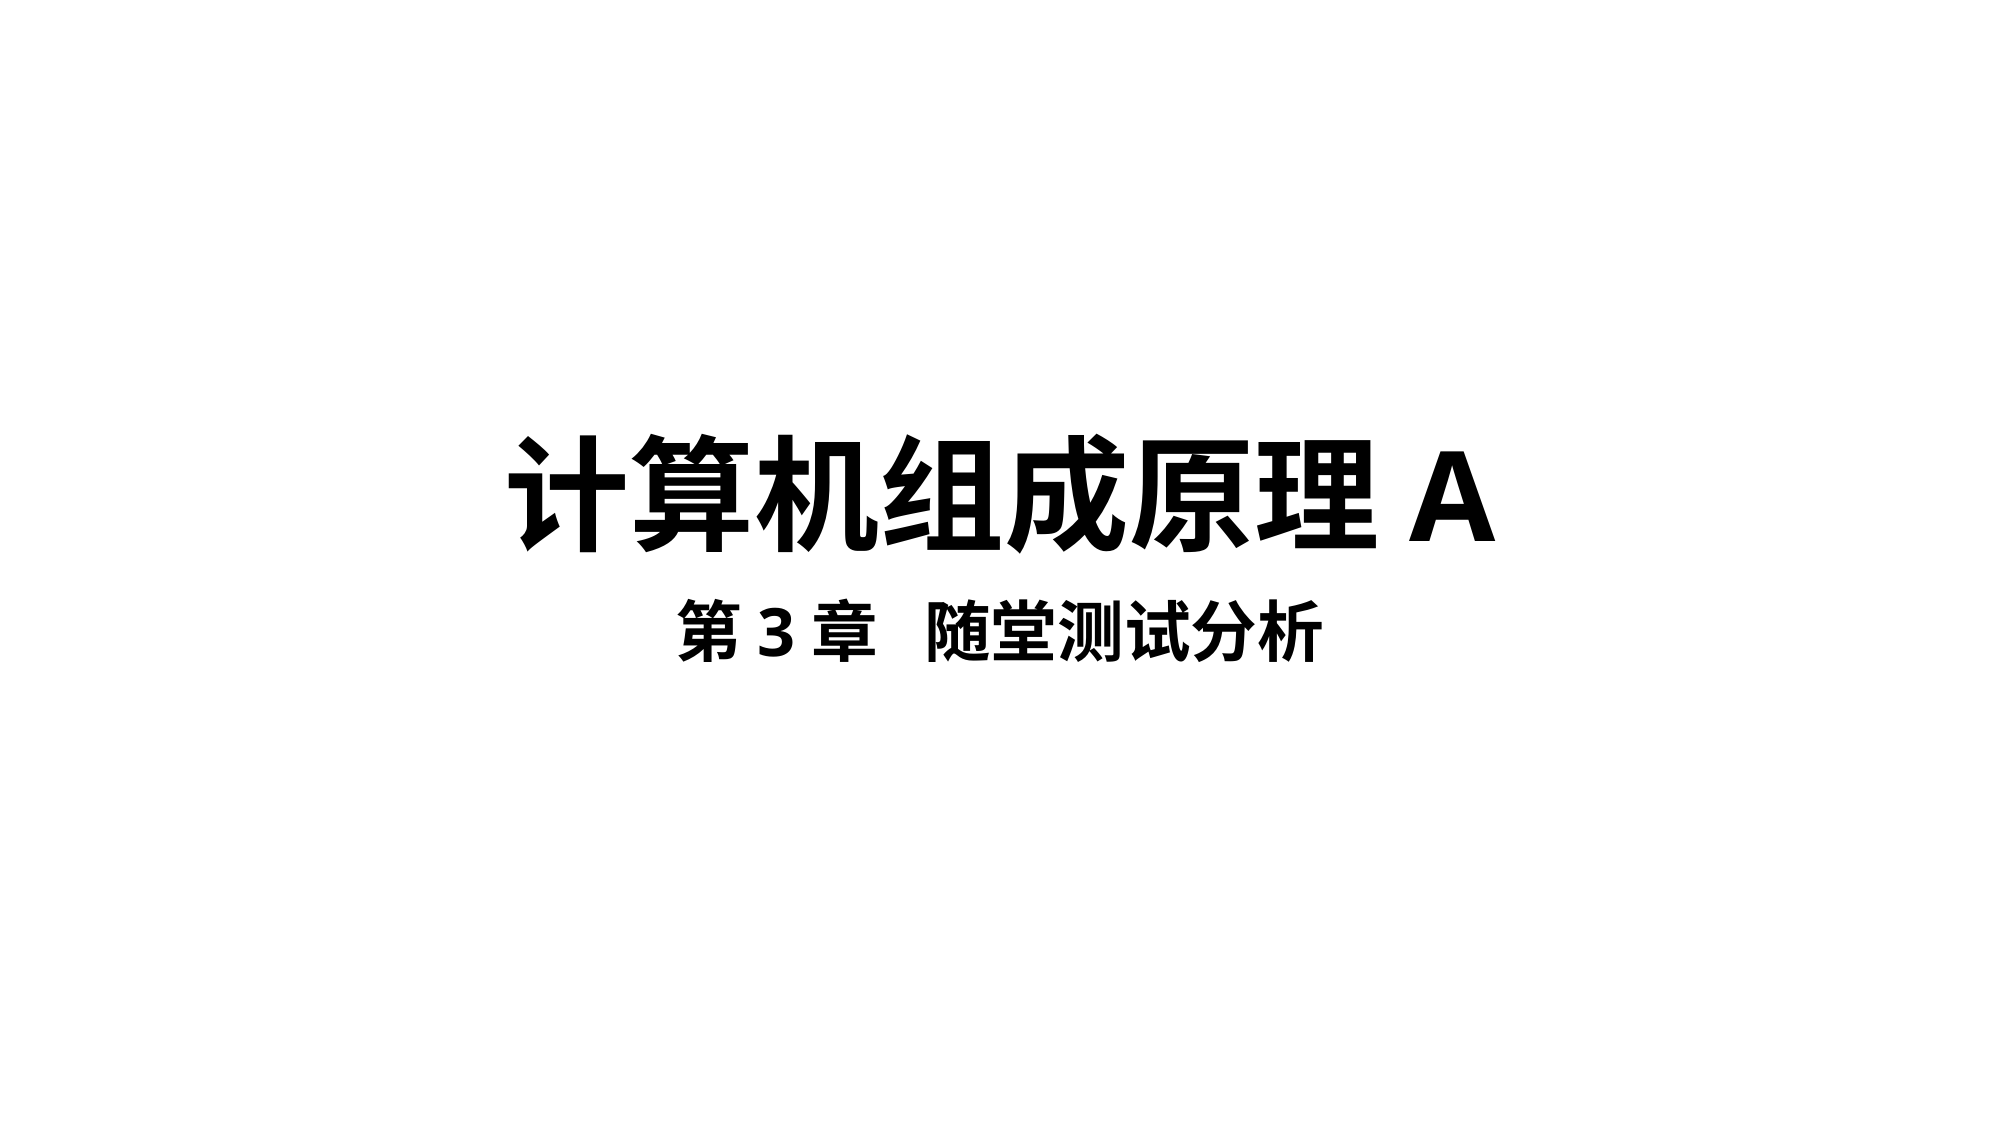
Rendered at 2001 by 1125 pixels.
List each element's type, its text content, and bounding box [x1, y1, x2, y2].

title 计算机组成原理A [249, 184, 1750, 576]
subtitle 第3章 随堂测试分析 [249, 590, 1750, 863]
